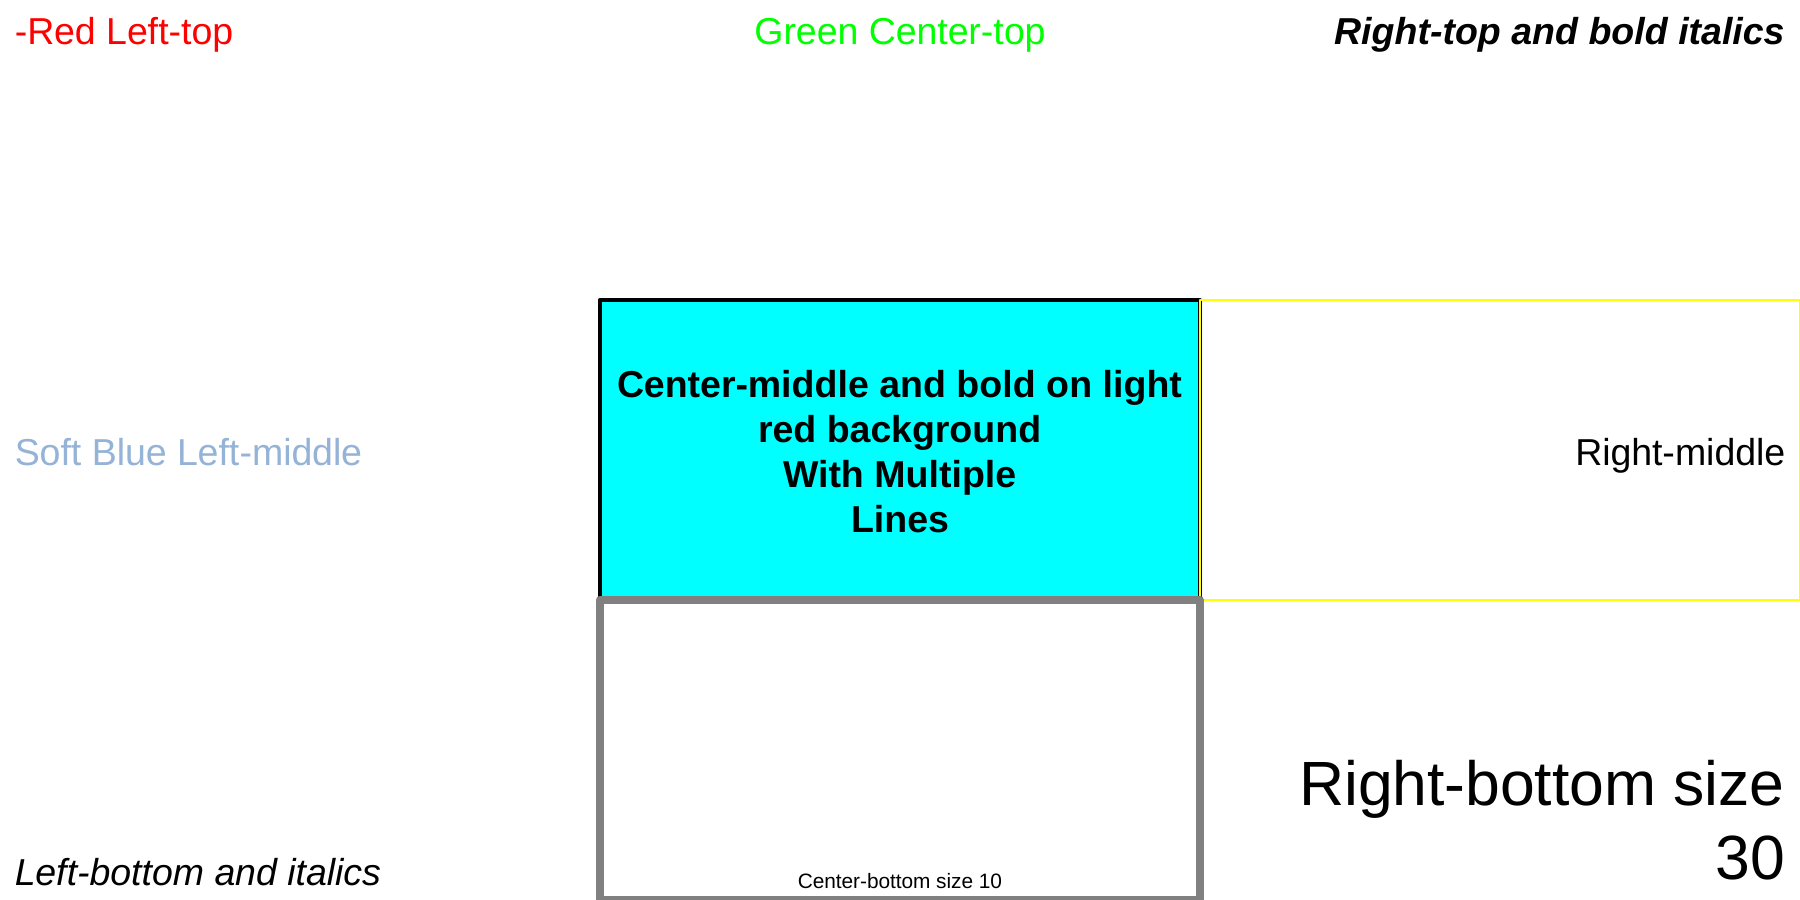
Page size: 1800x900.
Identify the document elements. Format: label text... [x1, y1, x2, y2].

text_box Right-middle [1199, 299, 1800, 599]
text_box Center-bottom size 10 [599, 599, 1199, 900]
text_box -Red Left-top [0, 0, 599, 299]
text_box Right-top and bold italics [1199, 0, 1800, 299]
text_box Soft Blue Left-middle [0, 299, 599, 599]
text_box Center-middle and bold on light red background With Multiple Lines [599, 299, 1199, 599]
text_box Left-bottom and italics [0, 599, 599, 900]
text_box Right-bottom size 30 [1199, 599, 1800, 900]
text_box Green Center-top [599, 0, 1199, 299]
